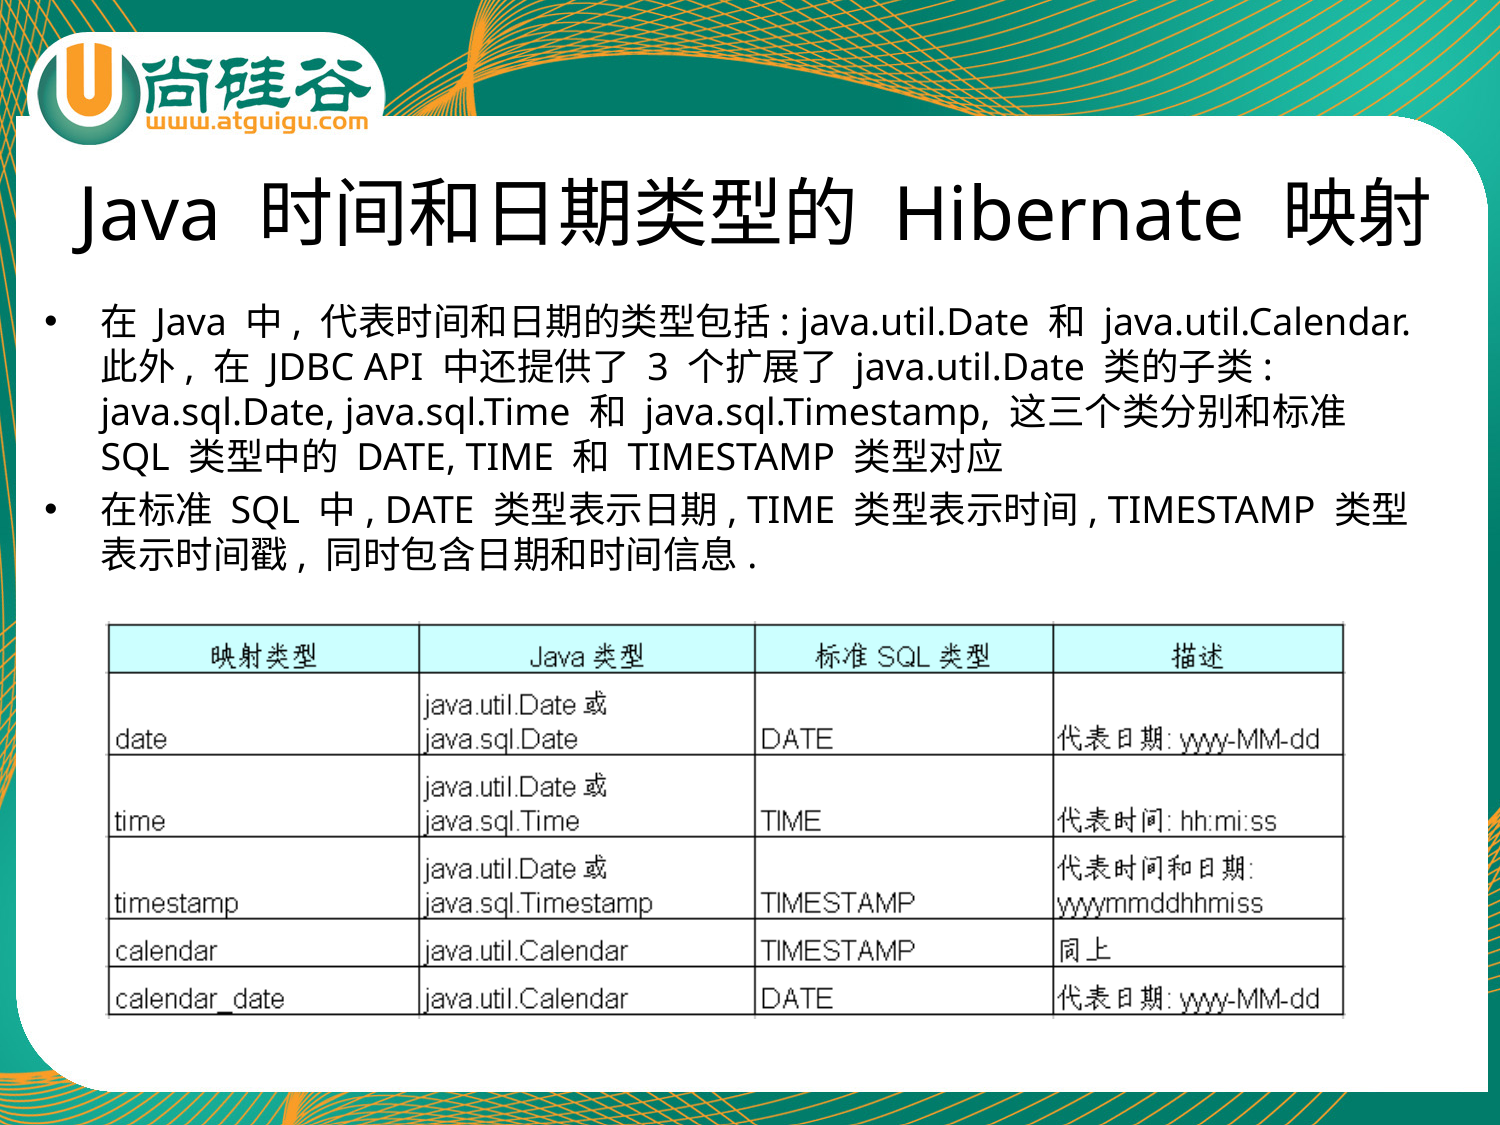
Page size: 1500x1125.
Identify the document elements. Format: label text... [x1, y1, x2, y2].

picture [0, 0, 1500, 1125]
title Java 时间和日期类型的 Hibernate 映射 [41, 117, 1471, 305]
list 在 Java 中, 代表时间和日期的类型包括: java.util.Date 和 java.util.Calendar. 此外, 在 JDBC API 中还提供了 3 个扩展了 java.util.Date 类的子类: java.sql.Date, java.sql.Time 和 java.sql.Timestamp, 这三个类分别和标准 SQL 类型中的 DATE, TIME 和 TIMESTAMP 类型对应 在标准 SQL 中, DATE 类型表示日期, TIME 类型表示时间, TIMESTAMP 类型表示时间戳, 同时包含日期和时间信息. [29, 290, 1447, 1094]
